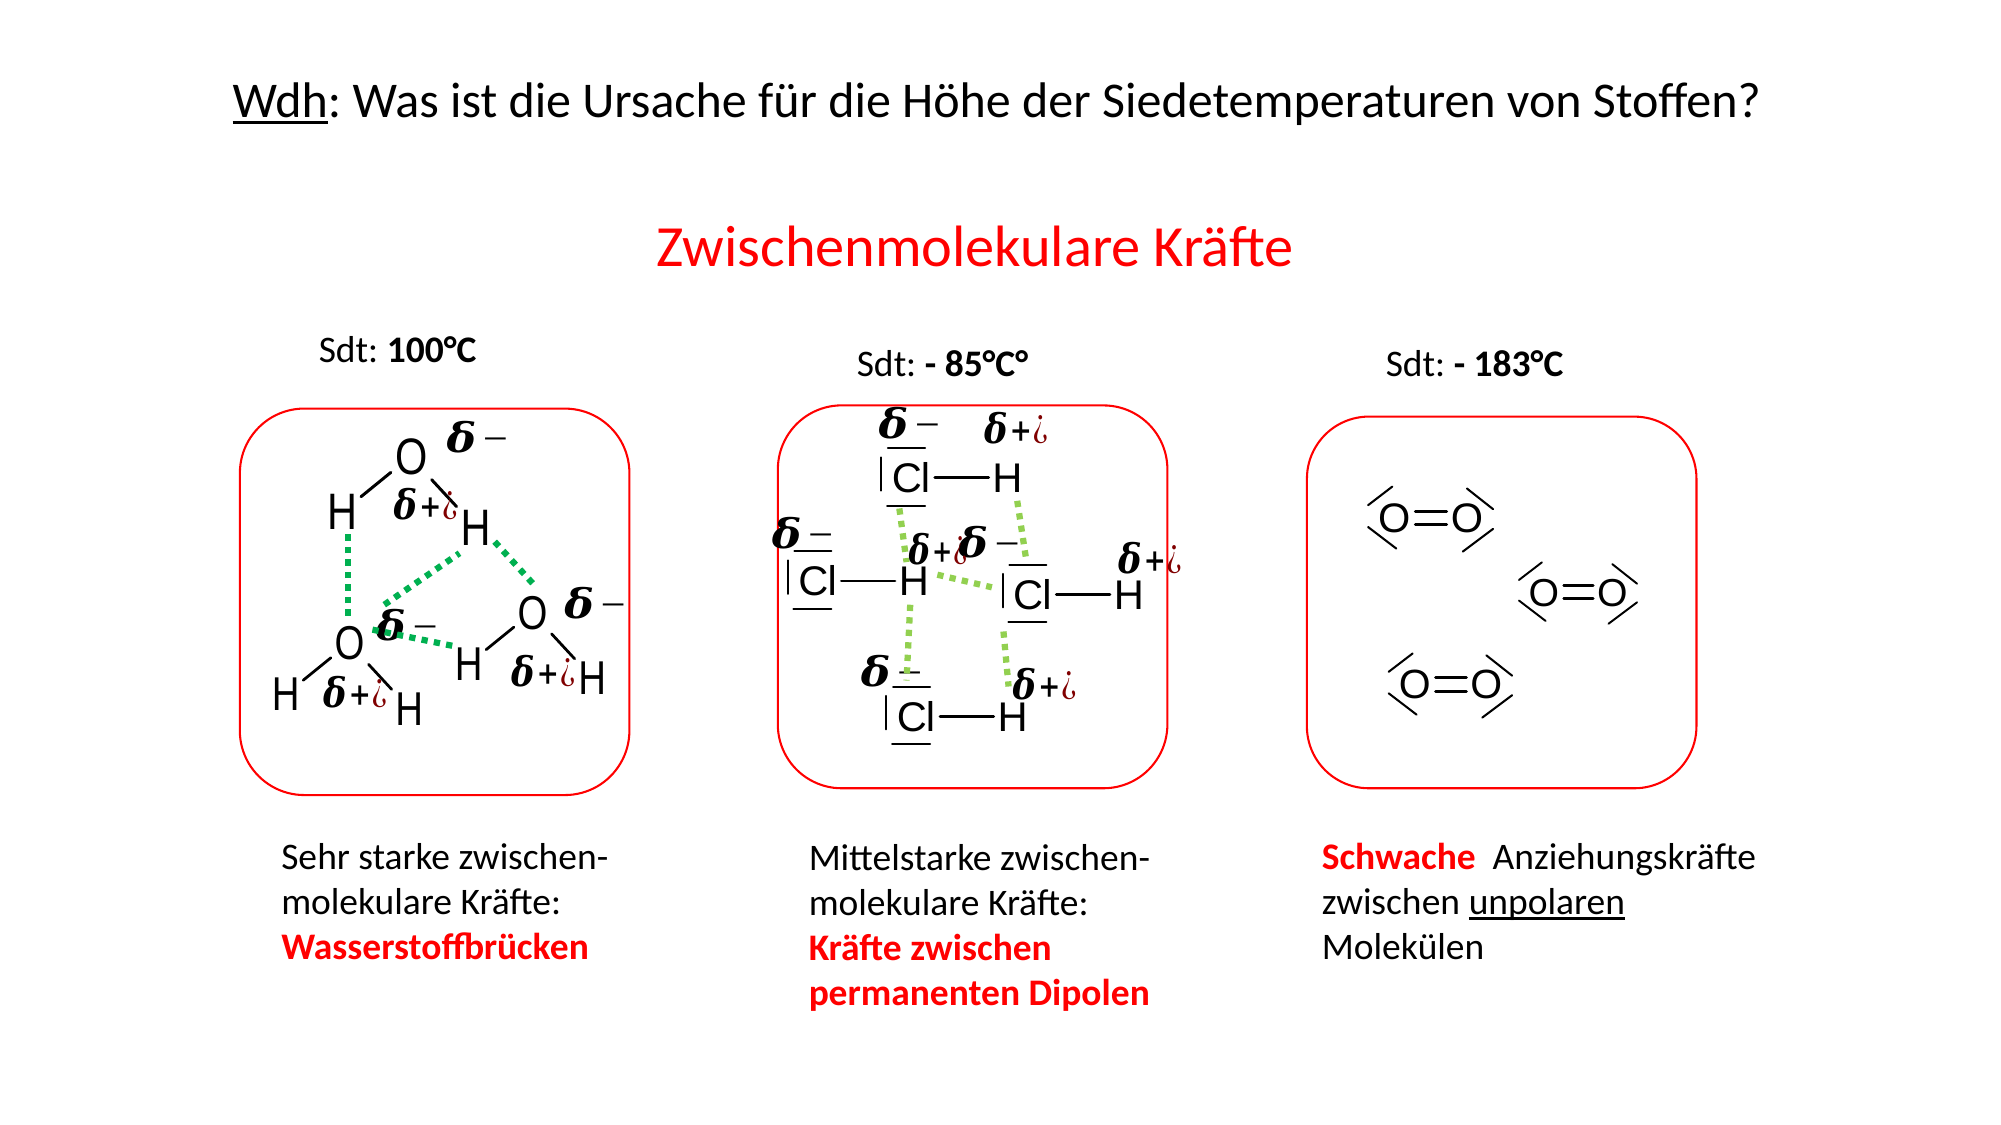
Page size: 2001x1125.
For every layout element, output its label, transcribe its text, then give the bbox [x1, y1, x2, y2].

text_box Schwache Anziehungskräfte zwischen unpolaren Molekülen [1307, 824, 1781, 975]
text_box Mittelstarke zwischen-molekulare Kräfte: Kräfte zwischen permanenten Dipolen [793, 825, 1184, 1021]
text_box Wdh: Was ist die Ursache für die Höhe der Siedetemperaturen von Stoffen? [217, 60, 1781, 135]
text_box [784, 548, 930, 613]
text_box Zwischenmolekulare Kräfte [641, 200, 1366, 286]
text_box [239, 317, 630, 796]
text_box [372, 629, 455, 647]
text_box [899, 510, 907, 548]
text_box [906, 604, 911, 681]
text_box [1385, 650, 1517, 722]
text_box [999, 561, 1145, 627]
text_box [1003, 631, 1009, 684]
text_box Sehr starke zwischen-molekulare Kräfte: Wasserstoffbrücken [266, 824, 656, 975]
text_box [1017, 500, 1027, 560]
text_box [777, 331, 1168, 789]
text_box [384, 553, 460, 605]
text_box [1516, 559, 1641, 628]
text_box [878, 445, 1023, 510]
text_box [937, 574, 992, 588]
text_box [1364, 483, 1498, 556]
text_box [883, 684, 1028, 749]
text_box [491, 538, 533, 584]
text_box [1306, 331, 1697, 789]
